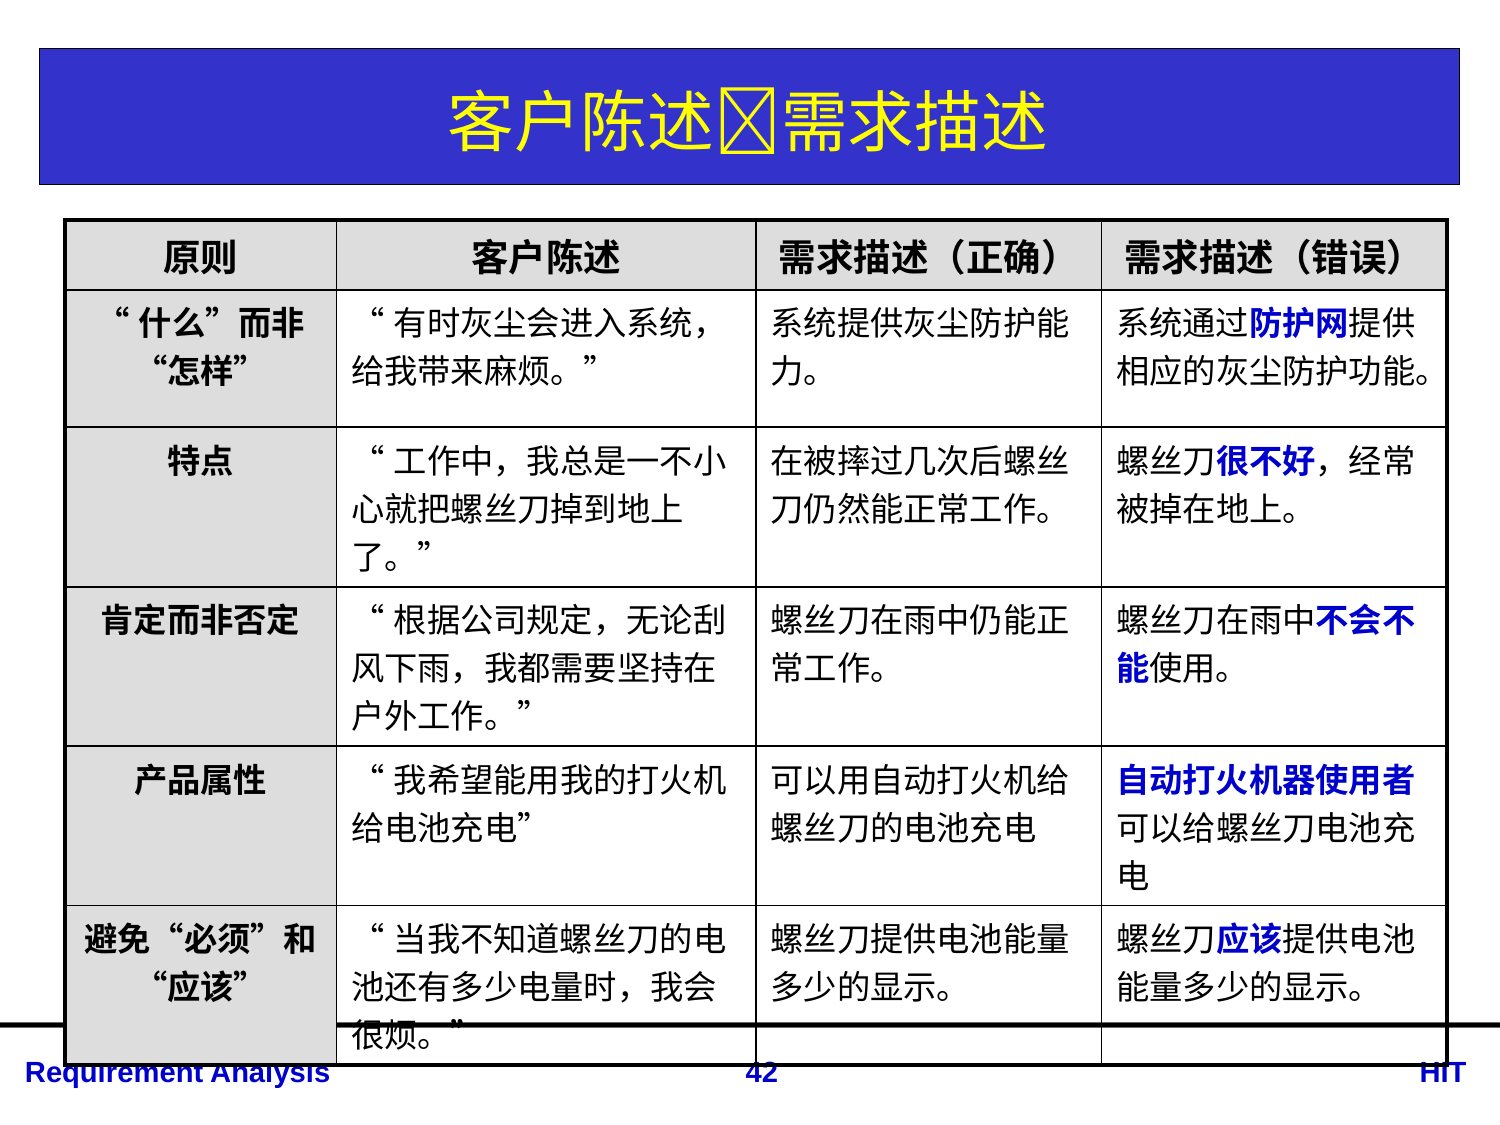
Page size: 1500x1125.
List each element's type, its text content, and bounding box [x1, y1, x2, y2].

table_cell 螺丝刀应该提供电池能量多少的显示。 [1102, 906, 1445, 1063]
table_cell 系统提供灰尘防护能力。 [757, 291, 1101, 426]
table_cell 肯定而非否定 [67, 588, 336, 745]
table_header 原则 [67, 222, 336, 289]
table_cell 螺丝刀提供电池能量多少的显示。 [757, 906, 1101, 1063]
table_cell “工作中，我总是一不小心就把螺丝刀掉到地上了。” [337, 428, 755, 586]
table_cell 避免“必须”和“应该” [67, 906, 336, 1063]
table_cell 螺丝刀在雨中不会不能使用。 [1102, 588, 1445, 745]
table_cell 螺丝刀很不好，经常被掉在地上。 [1102, 428, 1445, 586]
table_cell 螺丝刀在雨中仍能正常工作。 [757, 588, 1101, 745]
table_cell 系统通过防护网提供相应的灰尘防护功能。 [1102, 291, 1445, 426]
table_cell 产品属性 [67, 747, 336, 905]
table_header 需求描述（正确） [757, 222, 1101, 289]
table_header 需求描述（错误） [1102, 222, 1445, 289]
table_cell 特点 [67, 428, 336, 586]
table_cell “有时灰尘会进入系统，给我带来麻烦。” [337, 291, 755, 426]
title 客户陈述需求描述 [38, 54, 1457, 185]
table_cell 可以用自动打火机给螺丝刀的电池充电 [757, 747, 1101, 905]
table_cell 自动打火机器使用者可以给螺丝刀电池充电 [1102, 747, 1445, 905]
table_header 客户陈述 [337, 222, 755, 289]
table_cell “什么”而非“怎样” [67, 291, 336, 426]
table_cell “当我不知道螺丝刀的电池还有多少电量时，我会很烦。” [337, 906, 755, 1063]
table_cell “我希望能用我的打火机给电池充电” [337, 747, 755, 905]
table_cell “根据公司规定，无论刮风下雨，我都需要坚持在户外工作。” [337, 588, 755, 745]
table_cell 在被摔过几次后螺丝刀仍然能正常工作。 [757, 428, 1101, 586]
